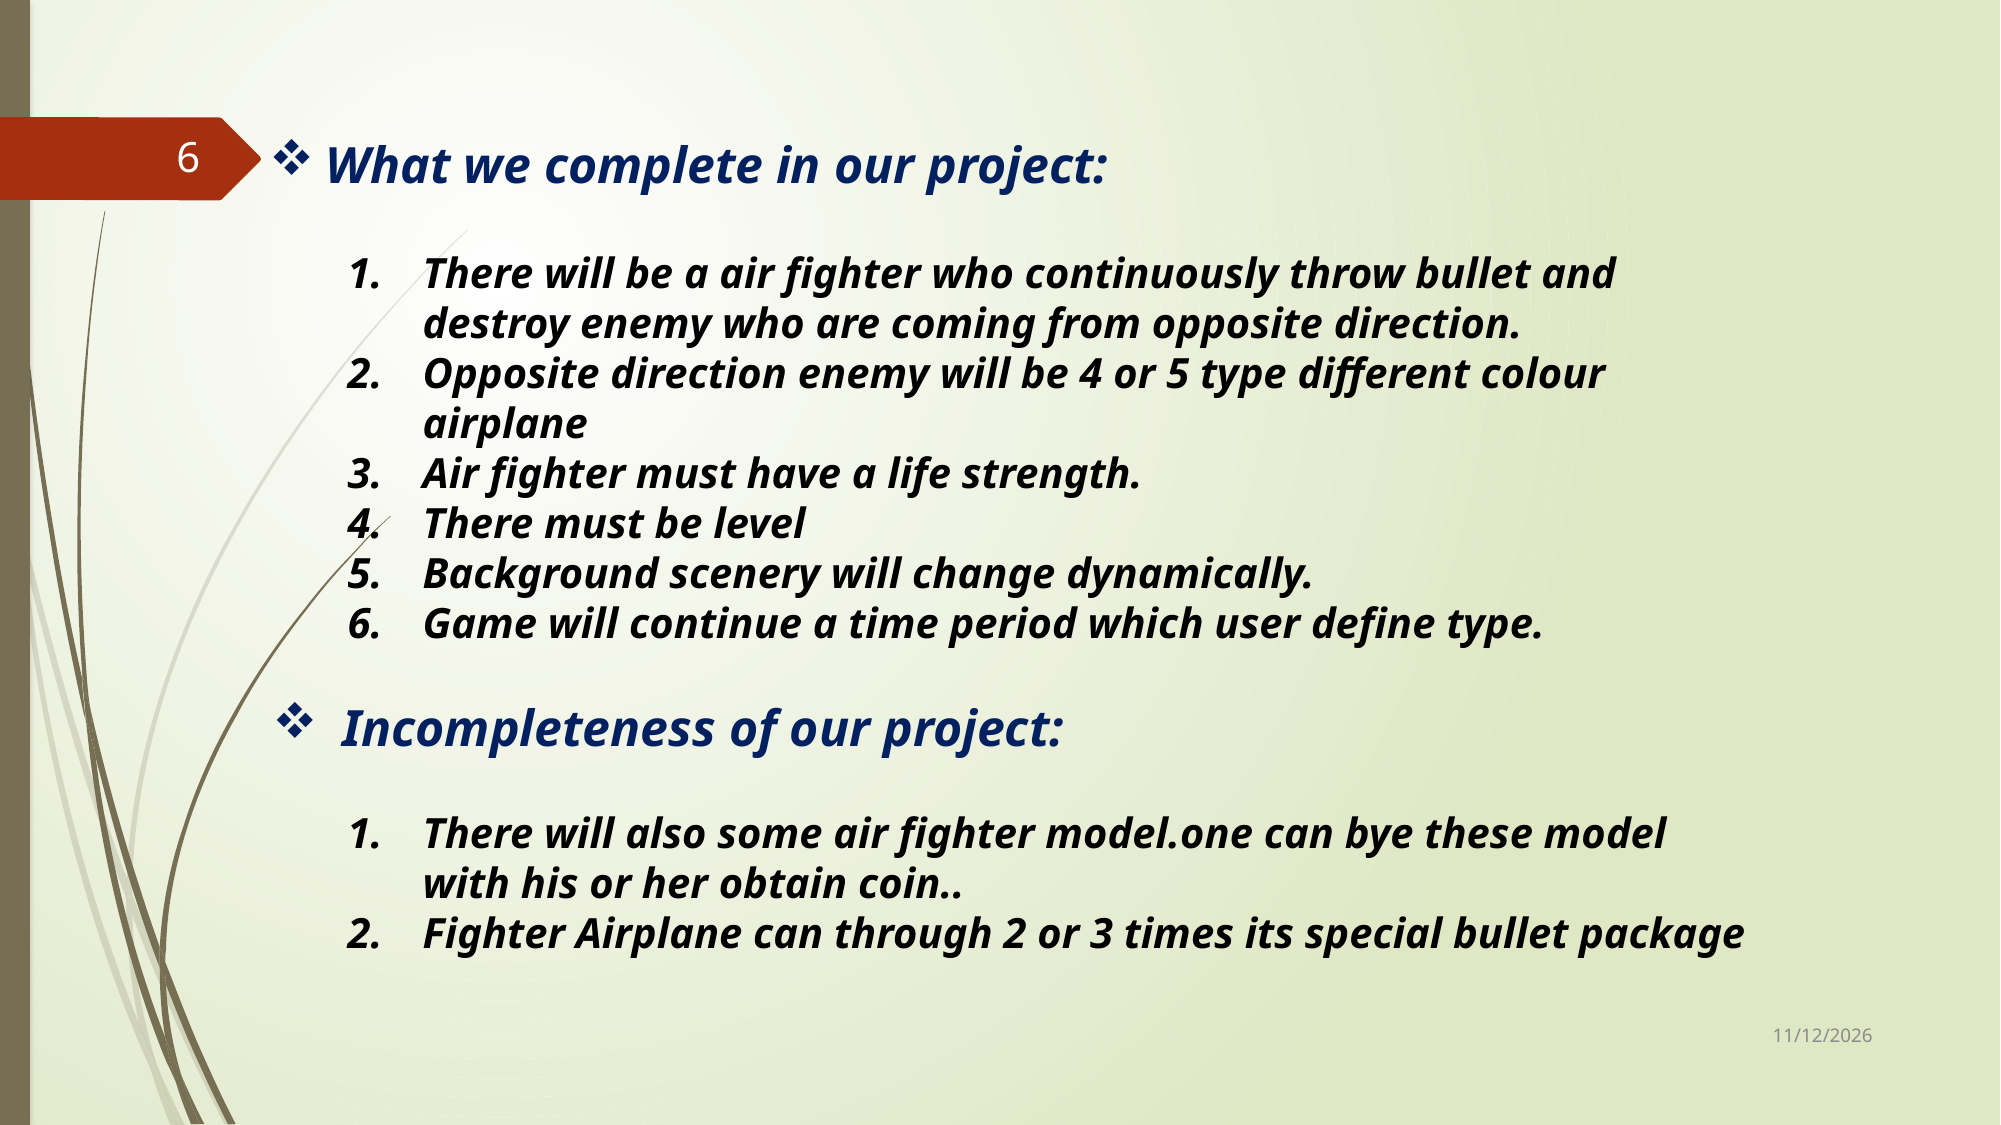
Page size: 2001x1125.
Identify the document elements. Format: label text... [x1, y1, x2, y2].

slide_number 6 [87, 129, 182, 190]
text_box What we complete in our project: [182, 126, 1195, 202]
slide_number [1773, 1005, 1888, 1067]
text_box There will be a air fighter who continuously throw bullet and destroy enemy who are coming from opposite direction. Opposite direction enemy will be 4 or 5 type different colour airplane Air fighter must have a life strength. There must be level Background scenery will change dynamically. Game will continue a time period which user define type. Incompleteness of our project: There will also some air fighter model.one can bye these model with his or her obtain coin.. Fighter Airplane can through 2 or 3 times its special bullet package [182, 238, 1773, 1125]
